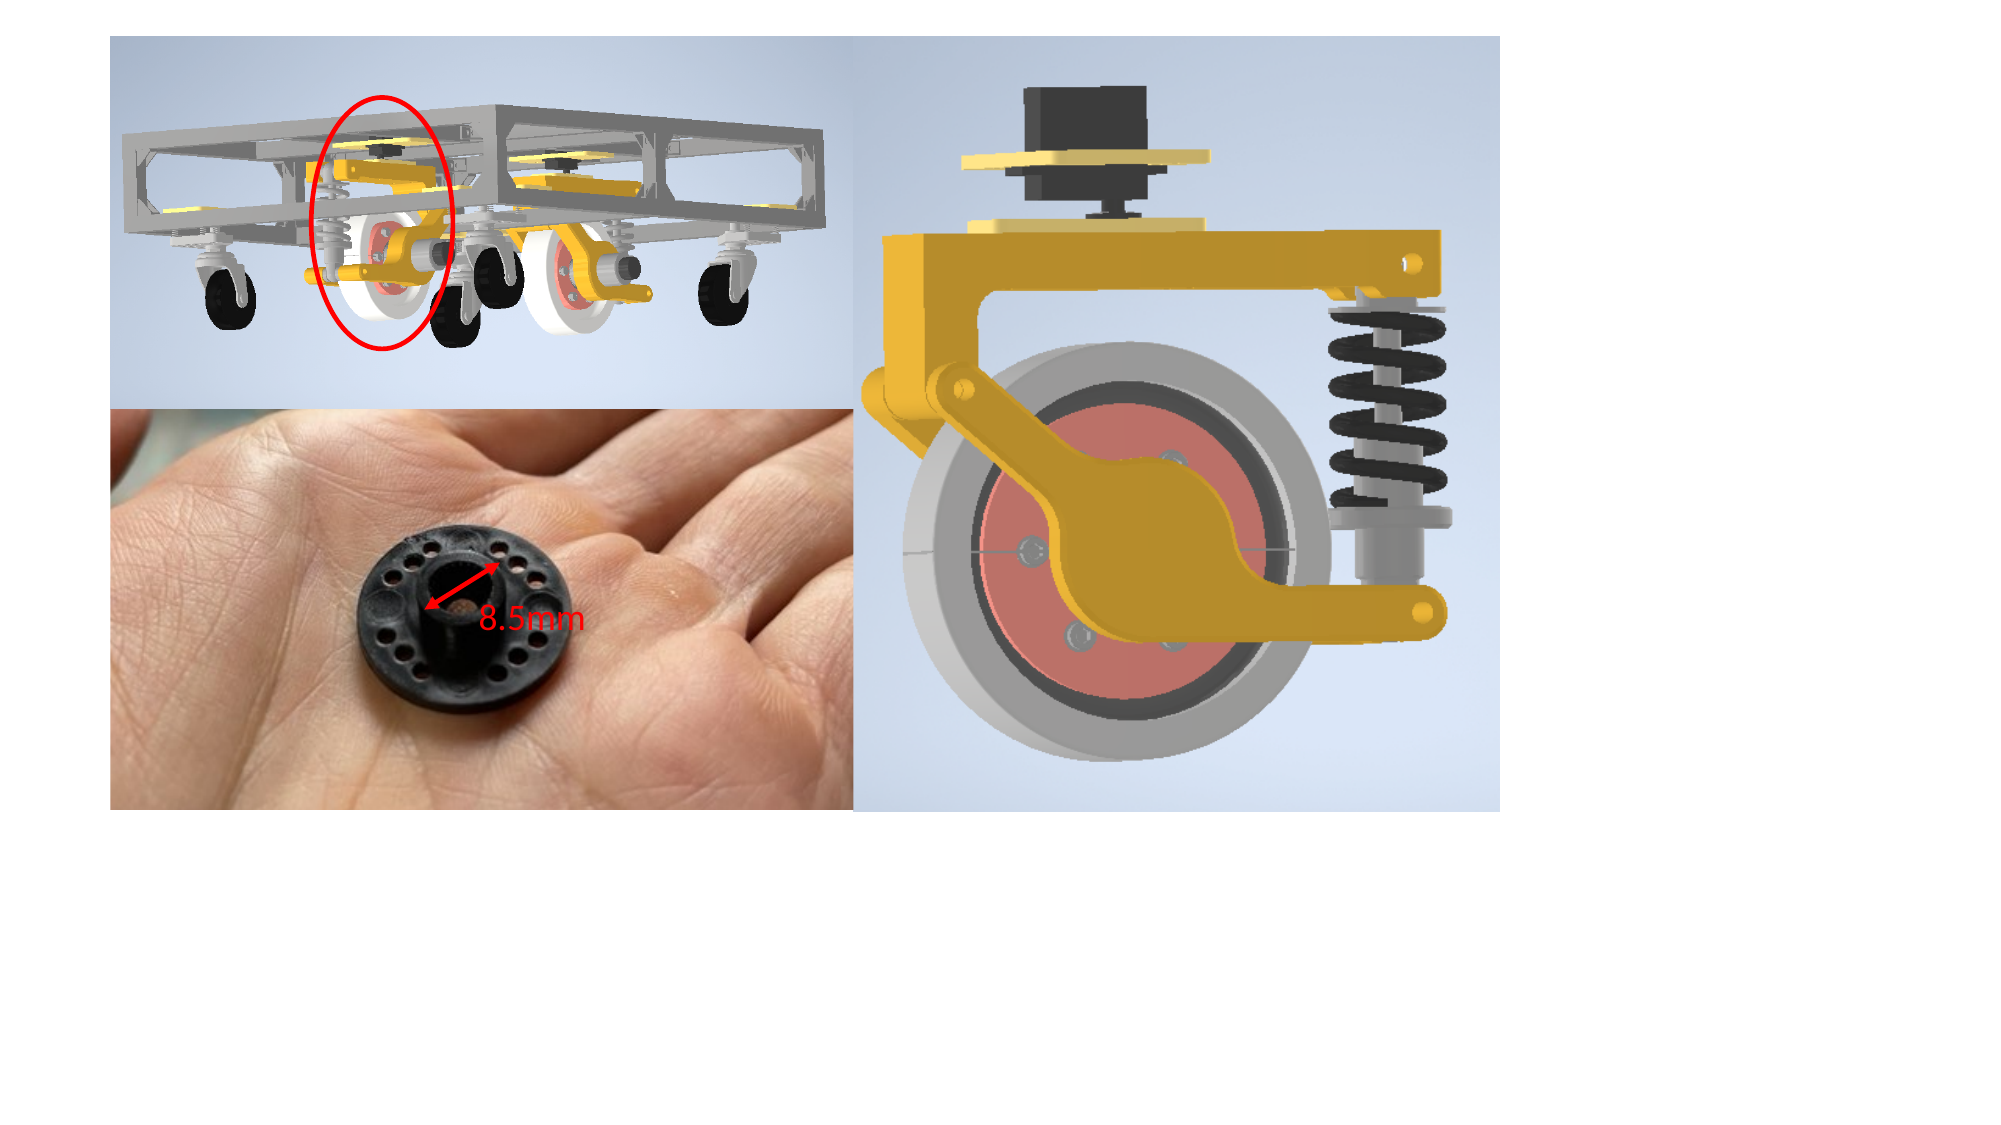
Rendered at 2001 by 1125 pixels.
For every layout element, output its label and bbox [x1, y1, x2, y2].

text_box [110, 36, 1500, 812]
